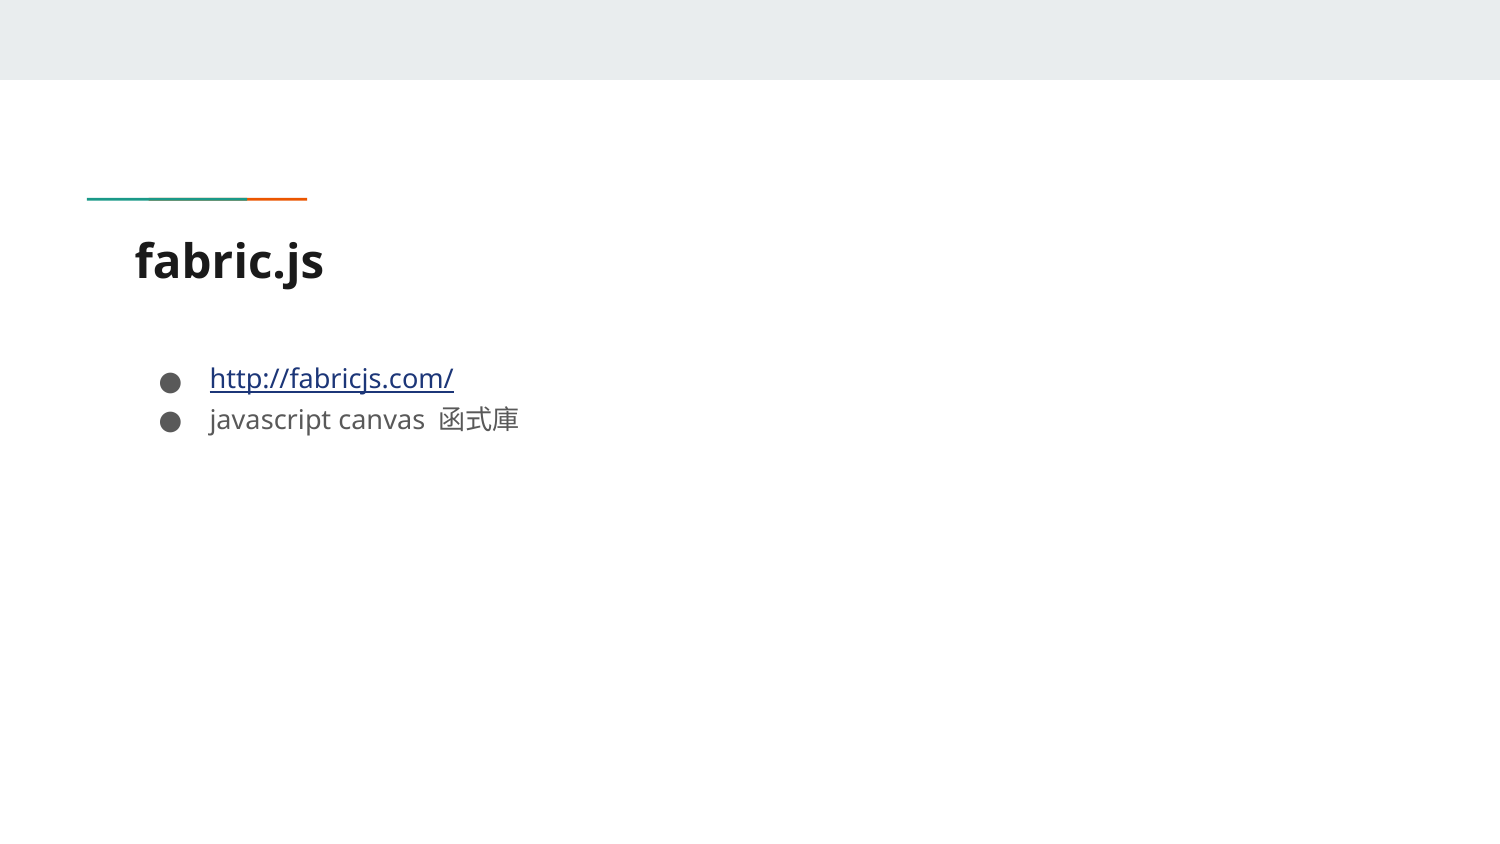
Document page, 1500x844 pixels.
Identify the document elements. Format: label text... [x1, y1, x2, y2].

title fabric.js [119, 216, 1381, 305]
list http://fabricjs.com/ javascript canvas 函式庫 [119, 341, 1381, 712]
